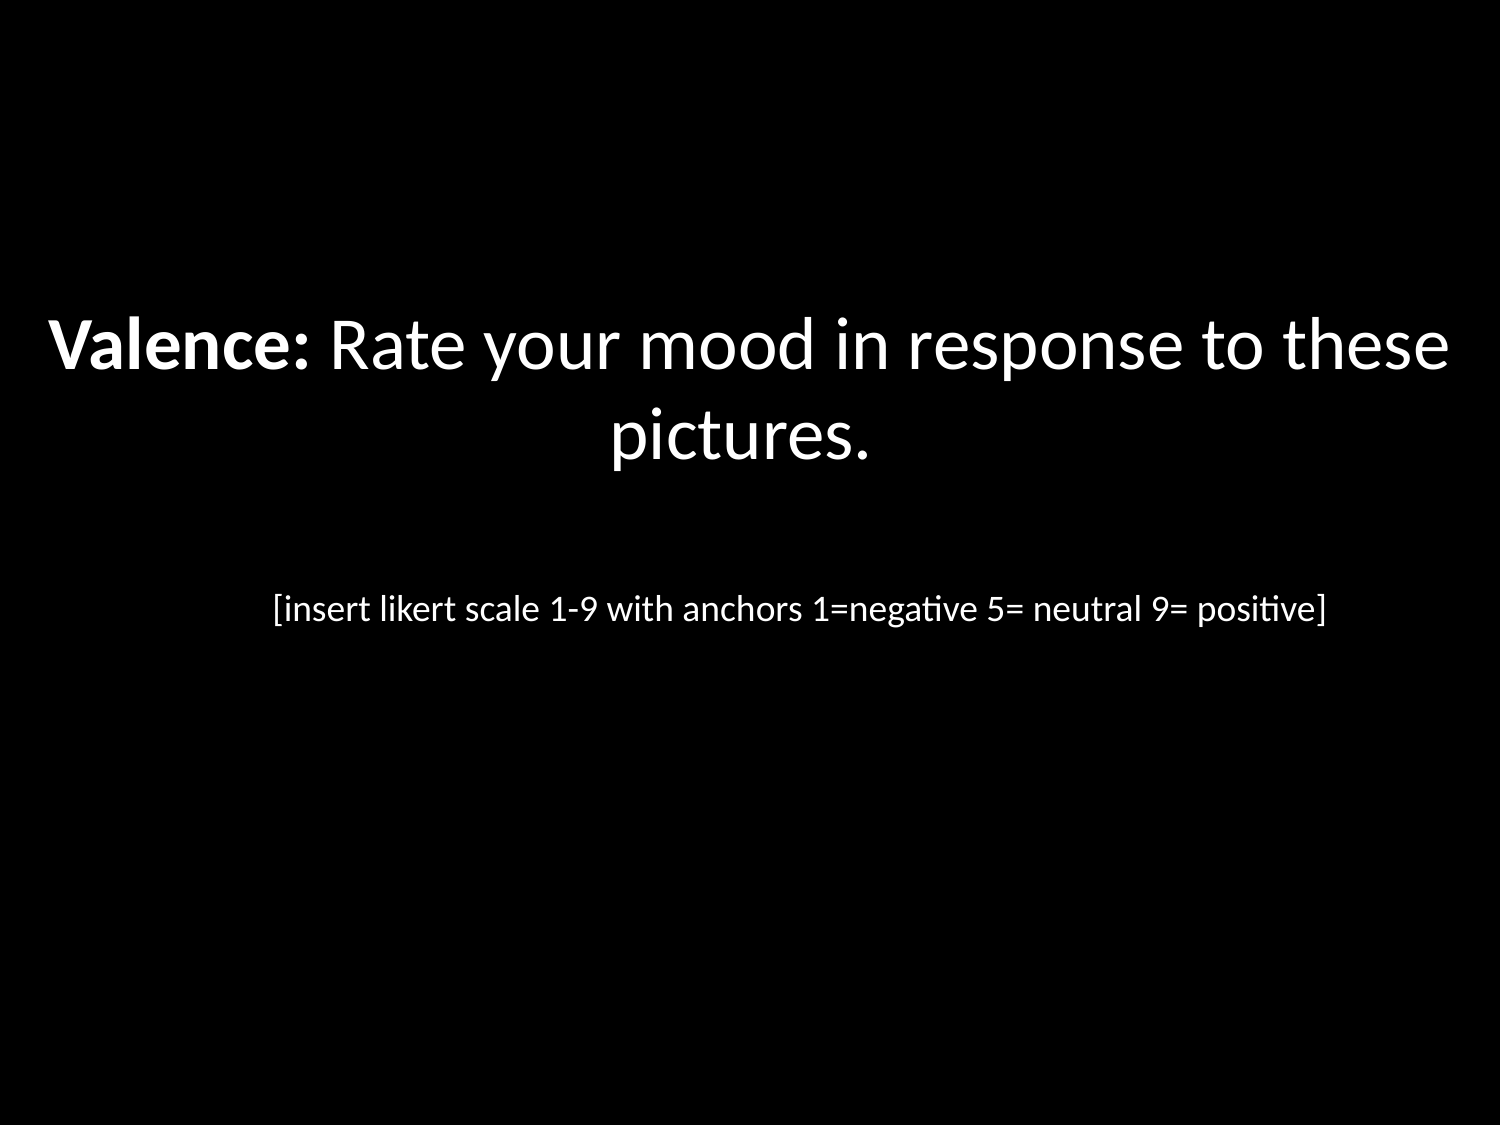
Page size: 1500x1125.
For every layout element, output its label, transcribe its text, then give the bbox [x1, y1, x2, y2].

text_box Valence: Rate your mood in response to these pictures. [0, 286, 1500, 782]
text_box [insert likert scale 1-9 with anchors 1=negative 5= neutral 9= positive] [247, 576, 1354, 637]
